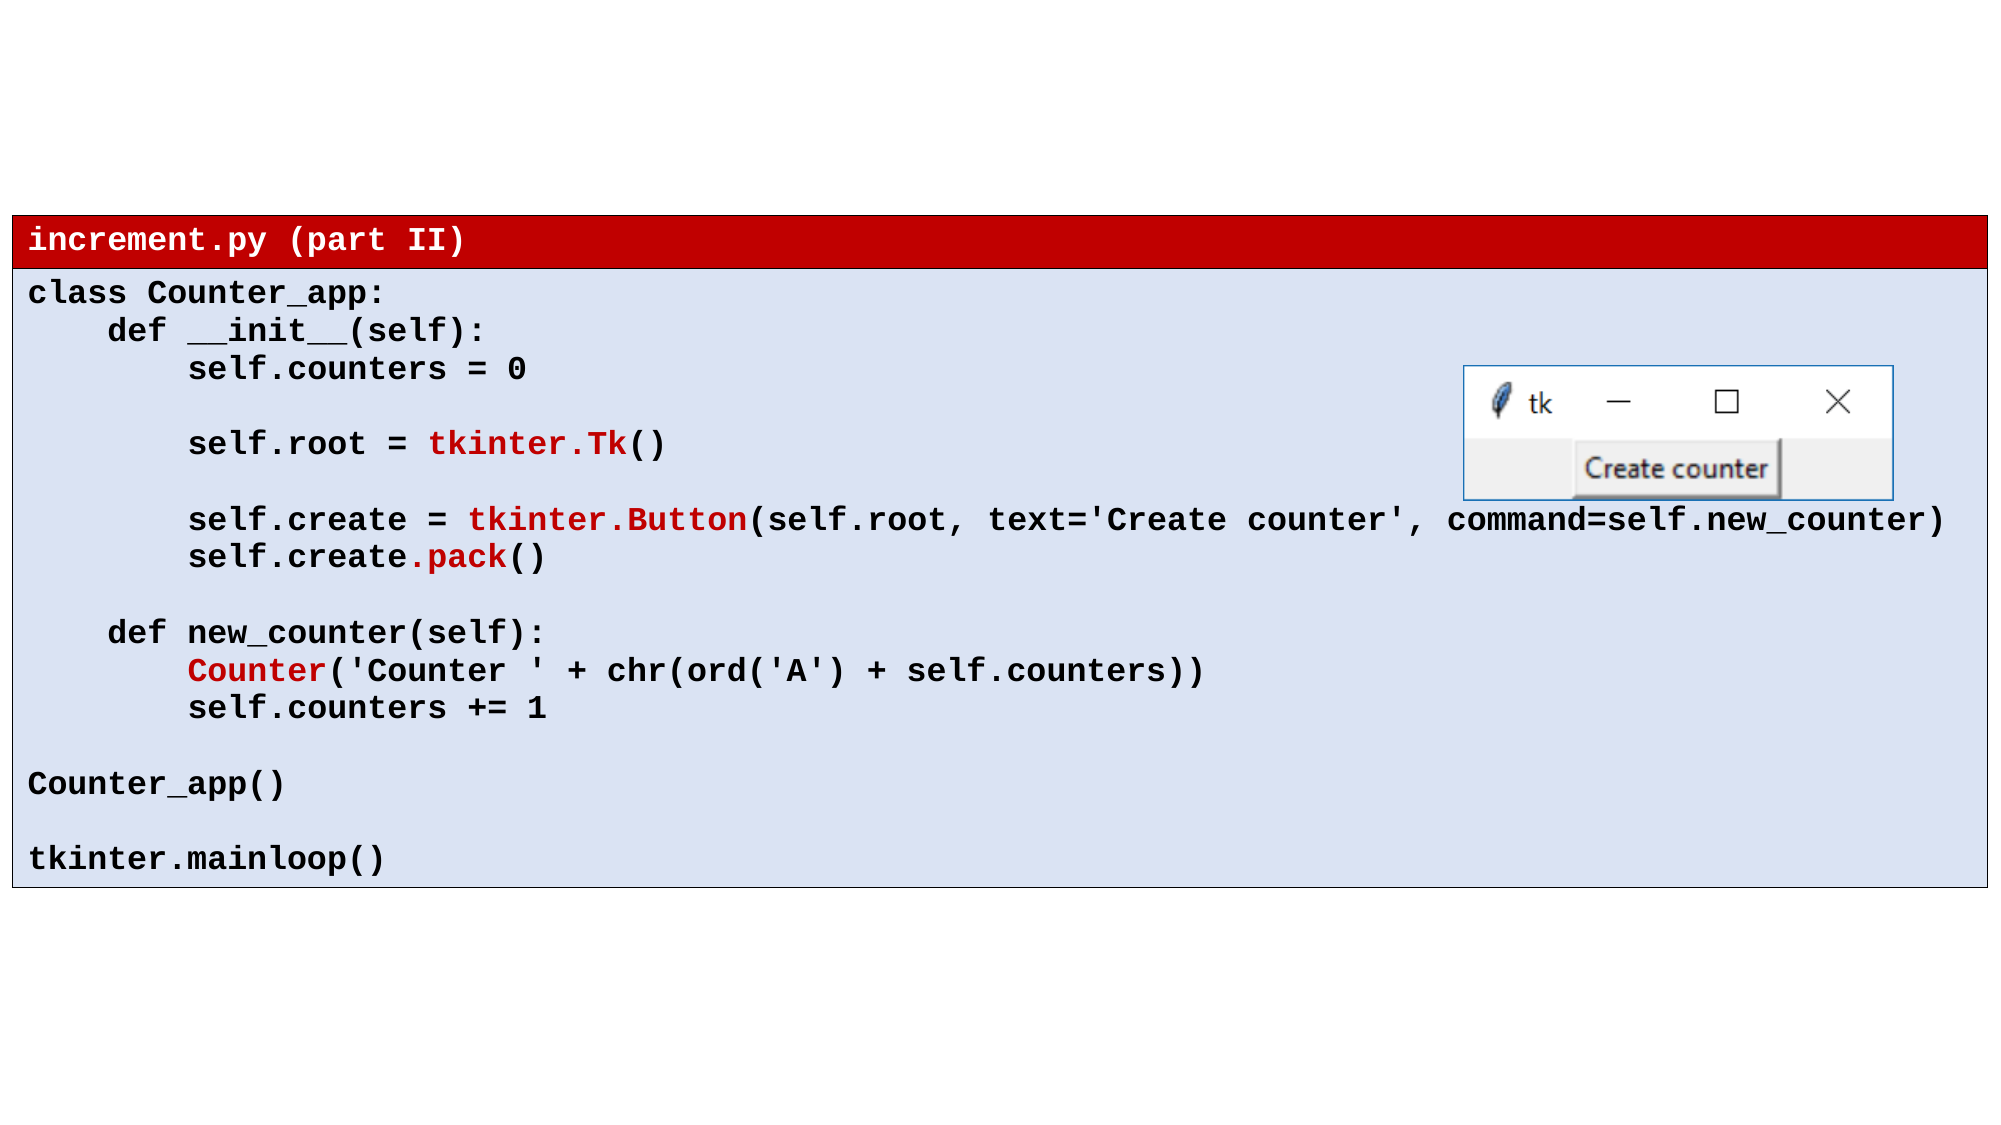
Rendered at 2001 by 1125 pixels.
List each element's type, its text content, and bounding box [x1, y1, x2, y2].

table_header increment.py (part II) [13, 216, 1987, 268]
table_cell class Counter_app: def __init__(self): self.counters = 0 self.root = tkinter.Tk() self.create = tkinter.Button(self.root, text='Create counter', command=self.new_counter) self.create.pack() def new_counter(self): Counter('Counter ' + chr(ord('A') + self.counters)) self.counters += 1 Counter_app() tkinter.mainloop() [13, 269, 1987, 887]
picture [1463, 365, 1894, 501]
